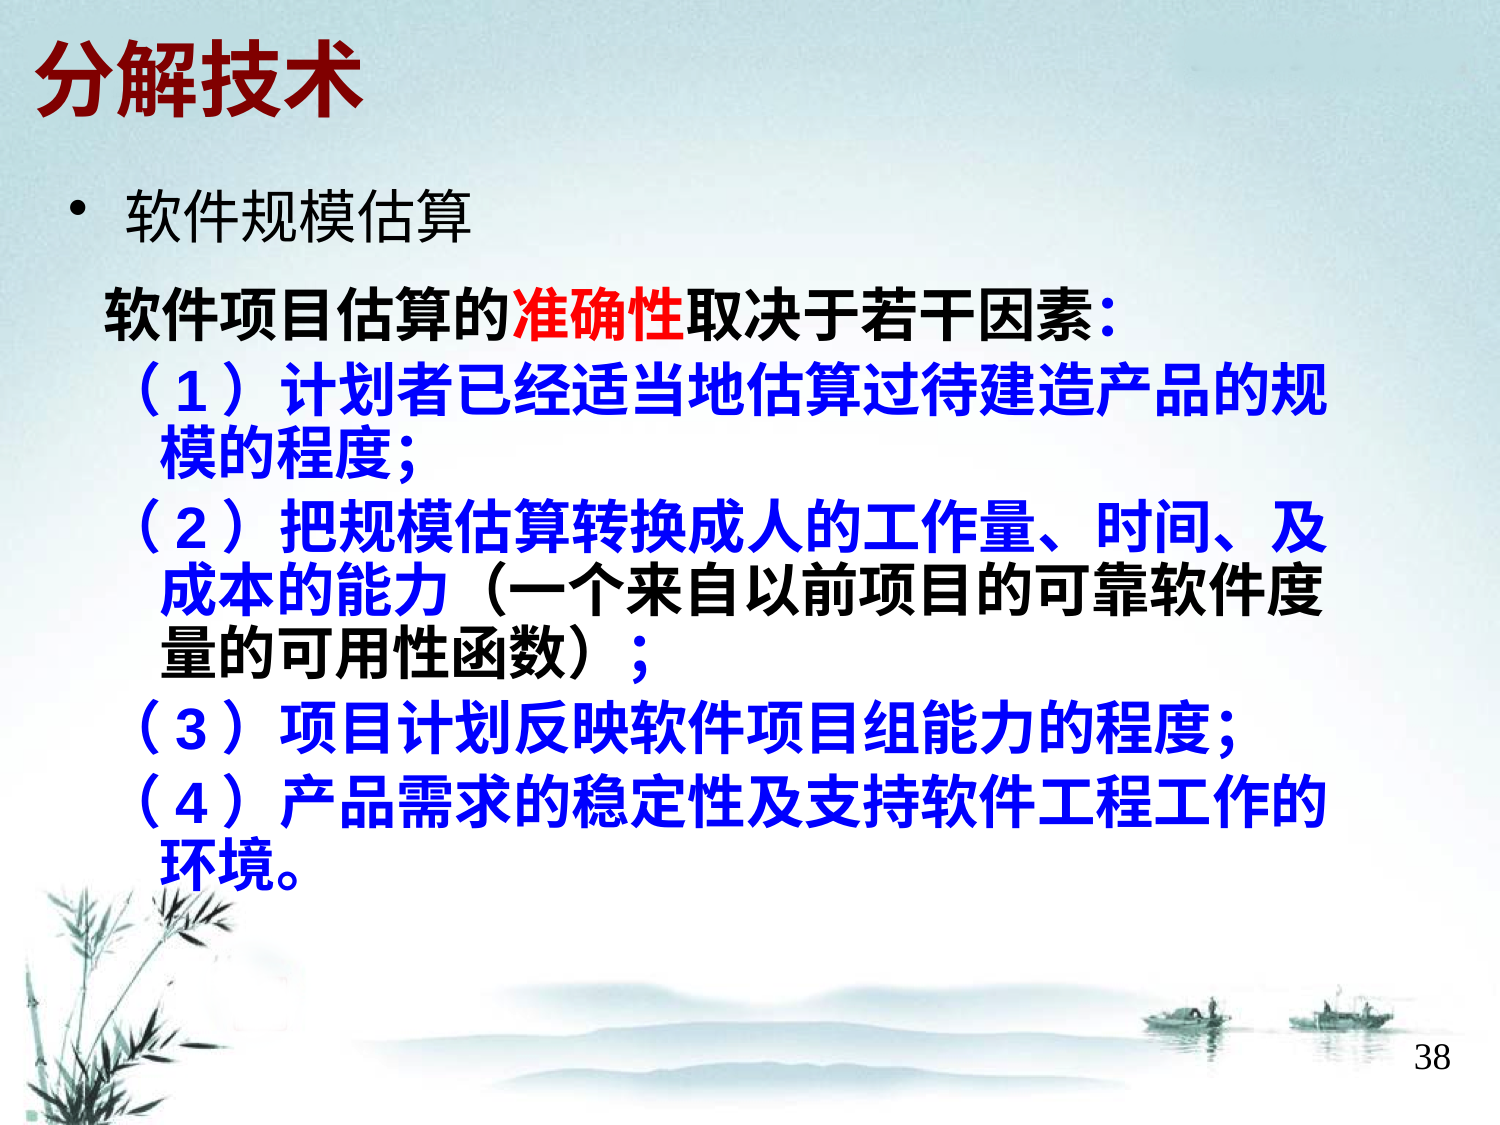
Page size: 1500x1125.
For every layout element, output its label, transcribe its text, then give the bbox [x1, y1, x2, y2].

picture [0, 0, 1500, 1125]
slide_number 38 [1115, 1024, 1467, 1103]
title 分解技术 [17, 19, 1368, 135]
list 软件规模估算 [53, 172, 1404, 817]
text_box 软件项目估算的准确性取决于若干因素： （1）计划者已经适当地估算过待建造产品的规模的程度； （2）把规模估算转换成人的工作量、时间、及成本的能力（一个来自以前项目的可靠软件度量的可用性函数）； （3）项目计划反映软件项目组能力的程度； （4）产品需求的稳定性及支持软件工程工作的环境。 [88, 278, 1364, 954]
